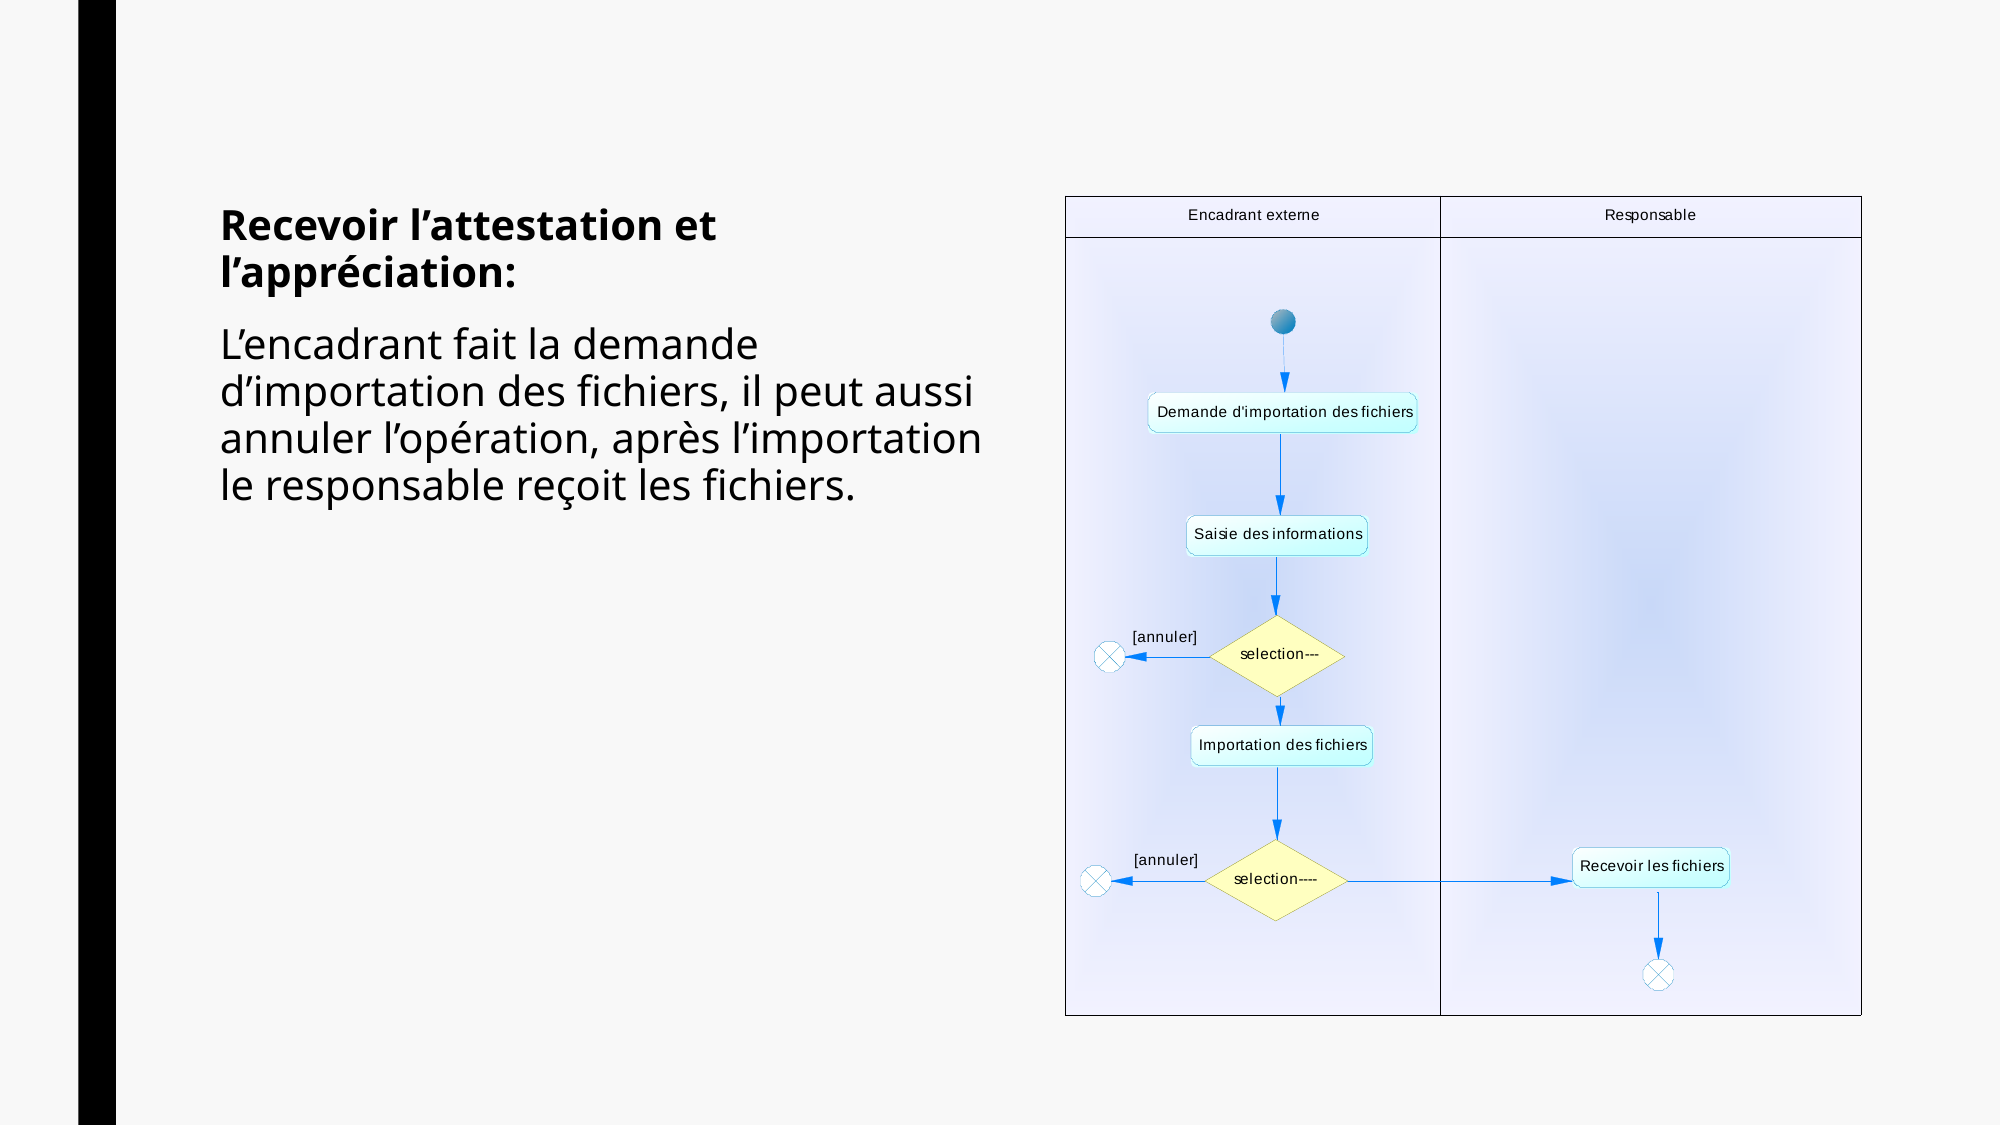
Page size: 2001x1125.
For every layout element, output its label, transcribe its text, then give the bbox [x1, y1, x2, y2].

list Recevoir l’attestation et l’appréciation: L’encadrant fait la demande d’importation des fichiers, il peut aussi annuler l’opération, après l’importation le responsable reçoit les fichiers. [204, 195, 1018, 1046]
picture [1064, 195, 1894, 1046]
